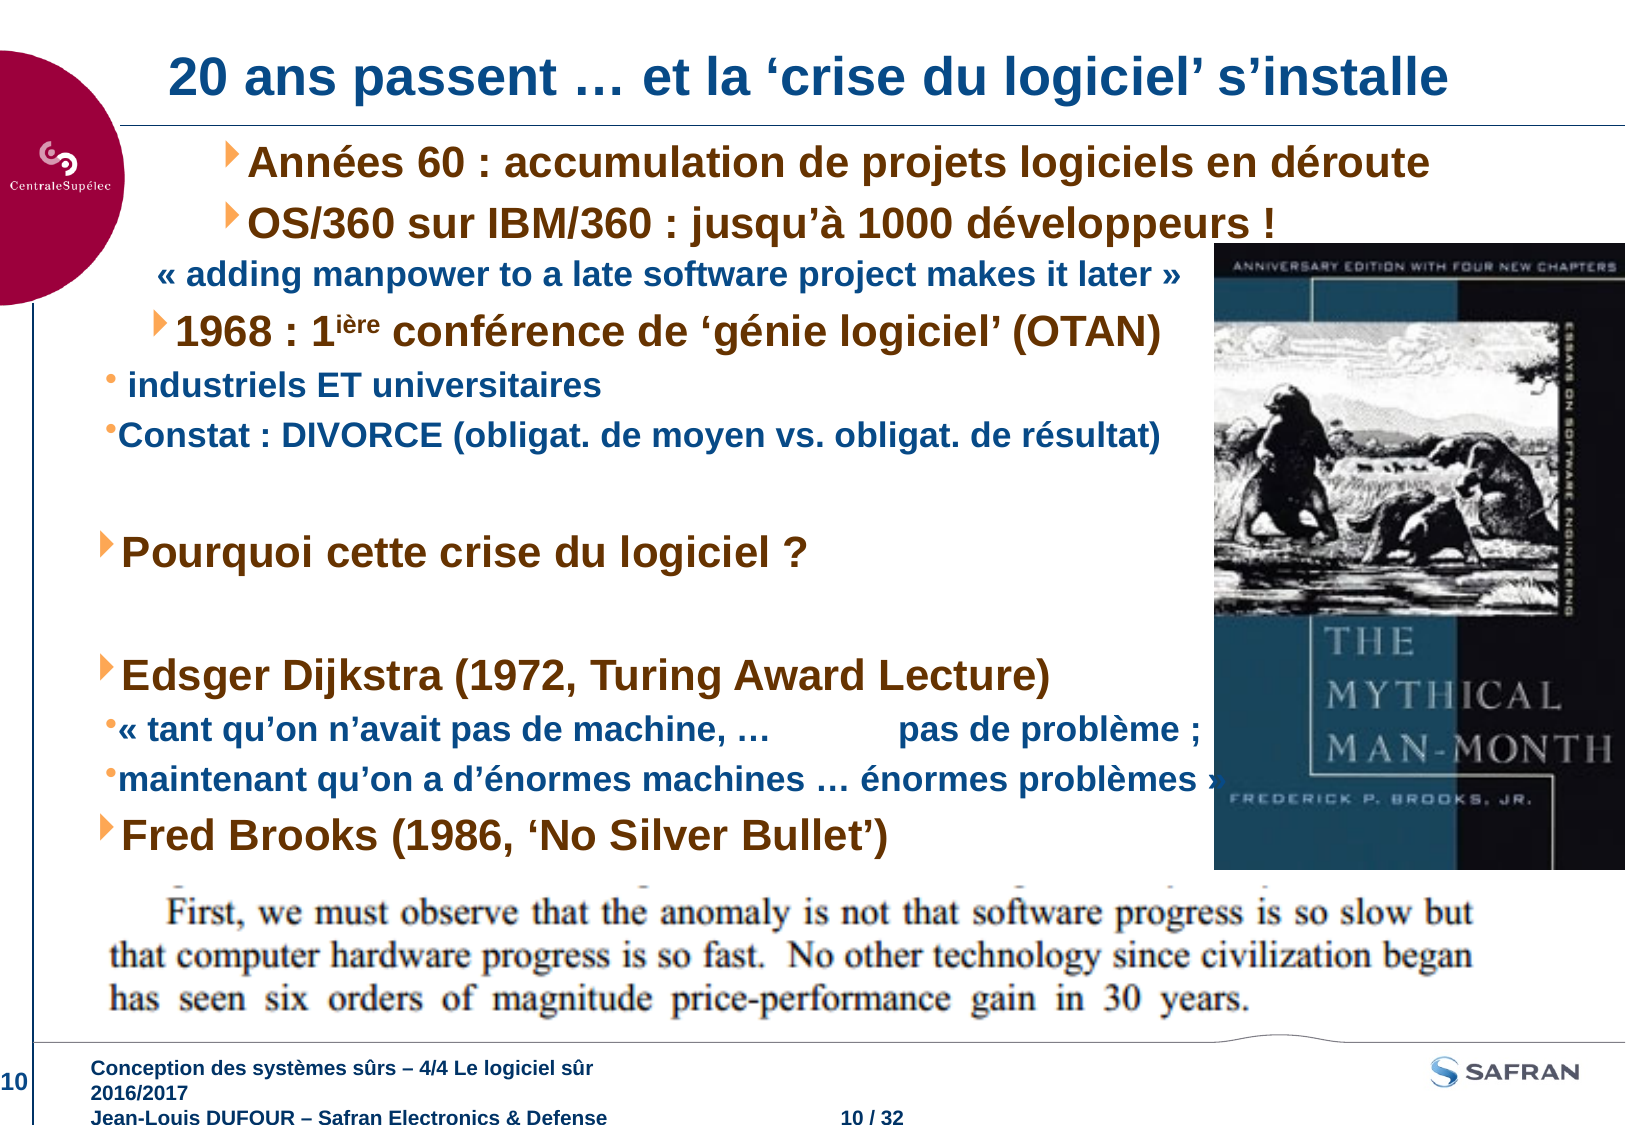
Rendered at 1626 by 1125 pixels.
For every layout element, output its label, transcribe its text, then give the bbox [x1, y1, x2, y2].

picture [91, 884, 1486, 1030]
text_box « adding manpower to a late software project makes it later » 1968 : 1ière conférence de ‘génie logiciel’ (OTAN) industriels ET universitaires Constat : DIVORCE (obligat. de moyen vs. obligat. de résultat) Pourquoi cette crise du logiciel ? Edsger Dijkstra (1972, Turing Award Lecture) « tant qu’on n’avait pas de machine, … pas de problème ; maintenant qu’on a d’énormes machines … énormes problèmes » Fred Brooks (1986, ‘No Silver Bullet’) [9, 243, 1479, 894]
list Années 60 : accumulation de projets logiciels en déroute OS/360 sur IBM/360 : jusqu’à 1000 développeurs ! [99, 125, 1569, 243]
picture [0, 1, 145, 327]
picture [1379, 1046, 1616, 1118]
title 20 ans passent … et la ‘crise du logiciel’ s’installe [153, 9, 1565, 125]
picture [1214, 243, 1625, 870]
